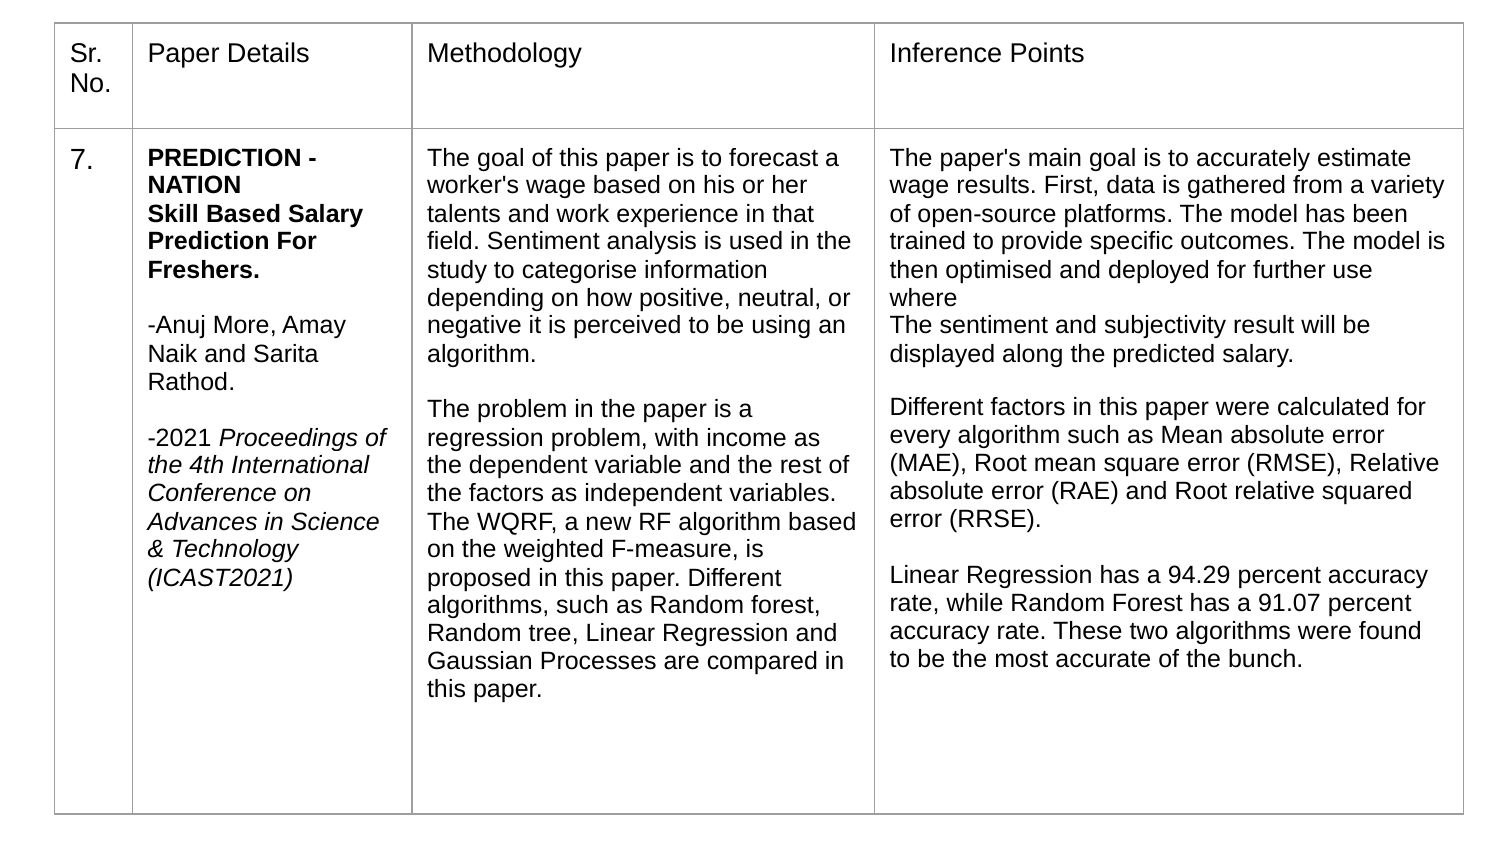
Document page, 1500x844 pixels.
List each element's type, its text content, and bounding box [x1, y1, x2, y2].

table_header Inference Points [875, 24, 1463, 128]
table_cell The goal of this paper is to forecast a worker's wage based on his or her talents and work experience in that field. Sentiment analysis is used in the study to categorise information depending on how positive, neutral, or negative it is perceived to be using an algorithm. The problem in the paper is a regression problem, with income as the dependent variable and the rest of the factors as independent variables. The WQRF, a new RF algorithm based on the weighted F-measure, is proposed in this paper. Different algorithms, such as Random forest, Random tree, Linear Regression and Gaussian Processes are compared in this paper. [413, 129, 874, 813]
table_cell PREDICTION - NATION Skill Based Salary Prediction For Freshers. -Anuj More, Amay Naik and Sarita Rathod. -2021 Proceedings of the 4th International Conference on Advances in Science & Technology (ICAST2021) [133, 129, 411, 813]
table_header Sr. No. [55, 24, 132, 128]
table_header Methodology [413, 24, 874, 128]
table_cell The paper's main goal is to accurately estimate wage results. First, data is gathered from a variety of open-source platforms. The model has been trained to provide specific outcomes. The model is then optimised and deployed for further use where The sentiment and subjectivity result will be displayed along the predicted salary. Different factors in this paper were calculated for every algorithm such as Mean absolute error (MAE), Root mean square error (RMSE), Relative absolute error (RAE) and Root relative squared error (RRSE). Linear Regression has a 94.29 percent accuracy rate, while Random Forest has a 91.07 percent accuracy rate. These two algorithms were found to be the most accurate of the bunch. [875, 129, 1463, 813]
table_header Paper Details [133, 24, 411, 128]
table_cell 7. [55, 129, 132, 813]
